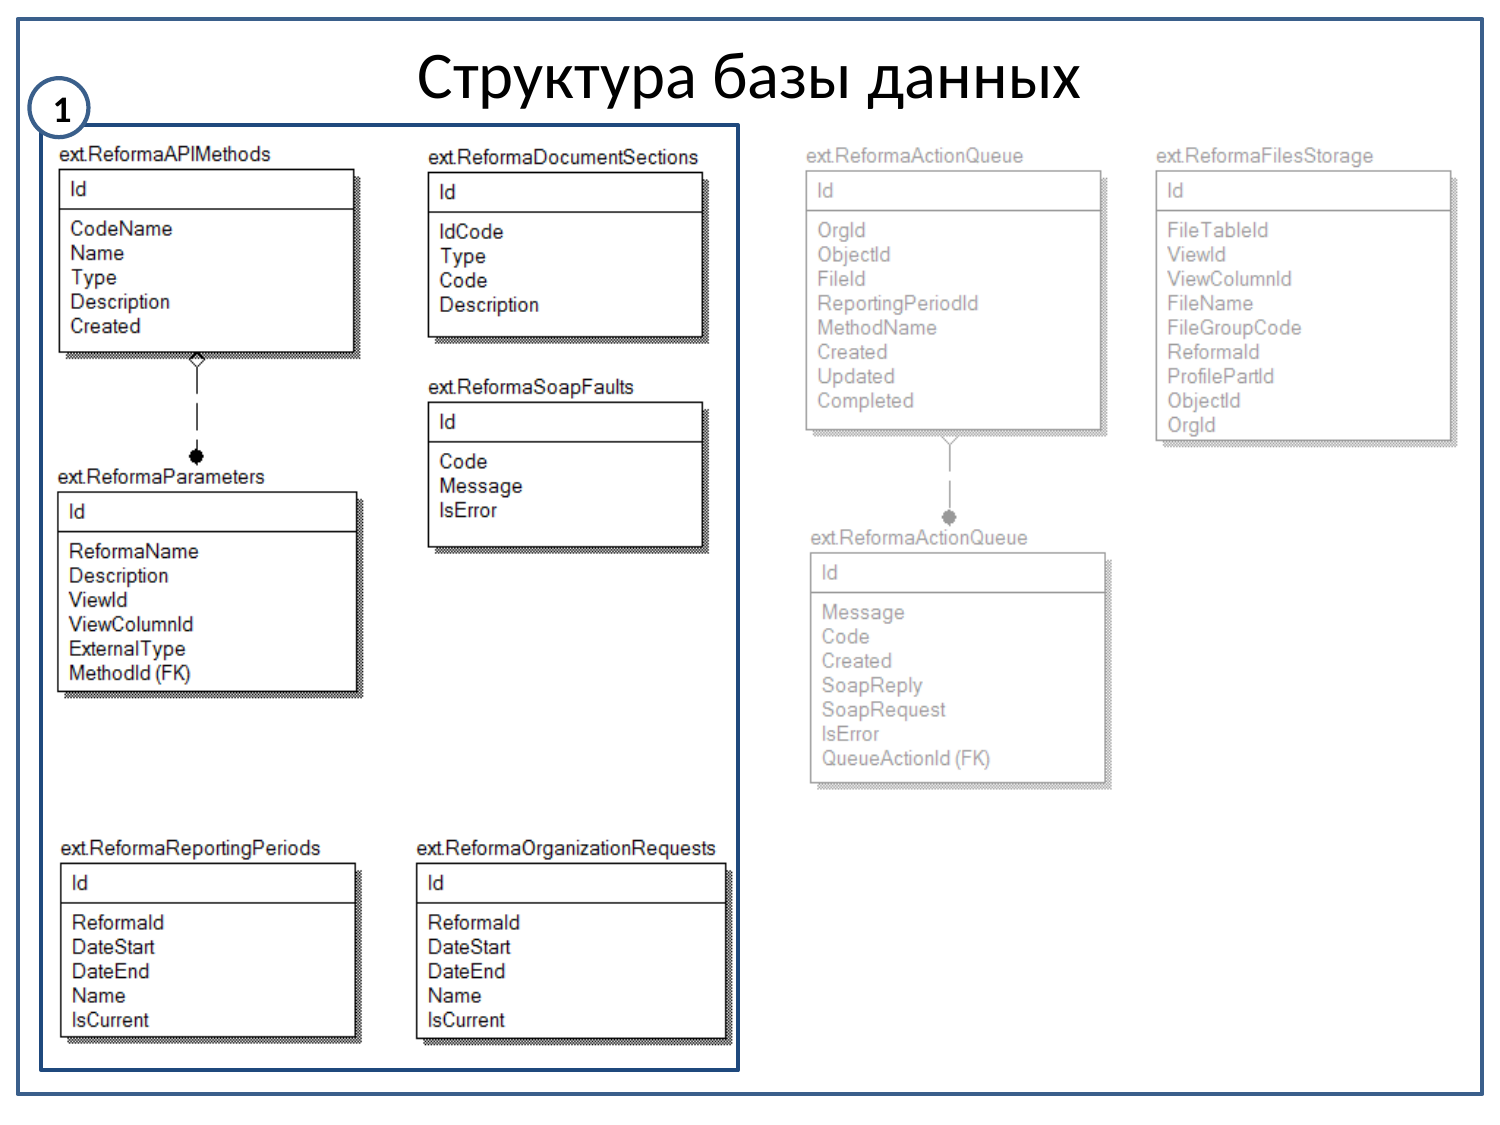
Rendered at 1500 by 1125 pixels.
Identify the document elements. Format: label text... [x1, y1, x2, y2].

text_box [16, 17, 1484, 1096]
text_box [39, 133, 740, 1072]
text_box Структура базы данных [74, 19, 1425, 126]
picture [52, 136, 1459, 1047]
text_box [77, 123, 740, 135]
text_box 1 [27, 76, 91, 138]
text_box [748, 123, 1473, 813]
